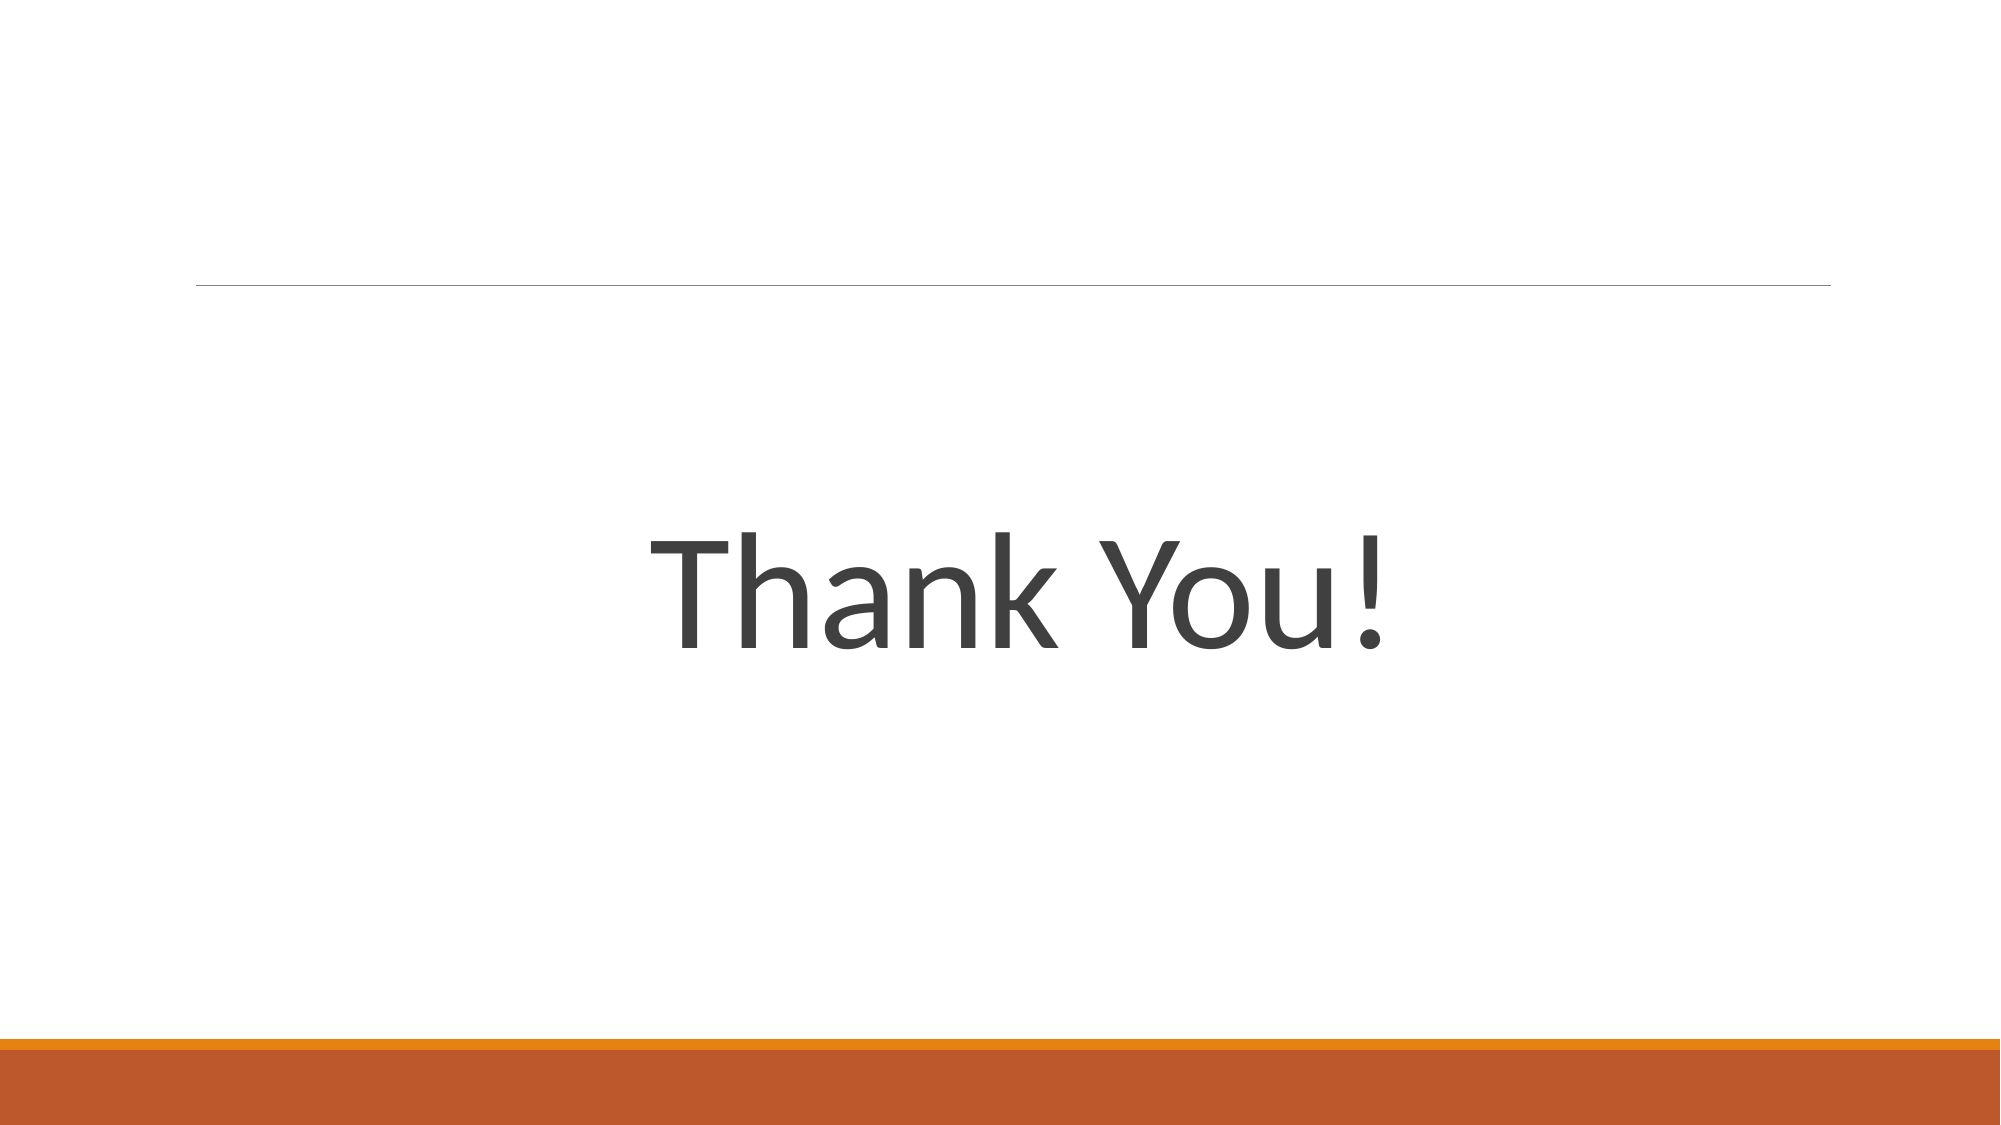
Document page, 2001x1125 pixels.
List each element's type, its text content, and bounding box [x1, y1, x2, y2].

list Thank You! [180, 302, 1830, 963]
